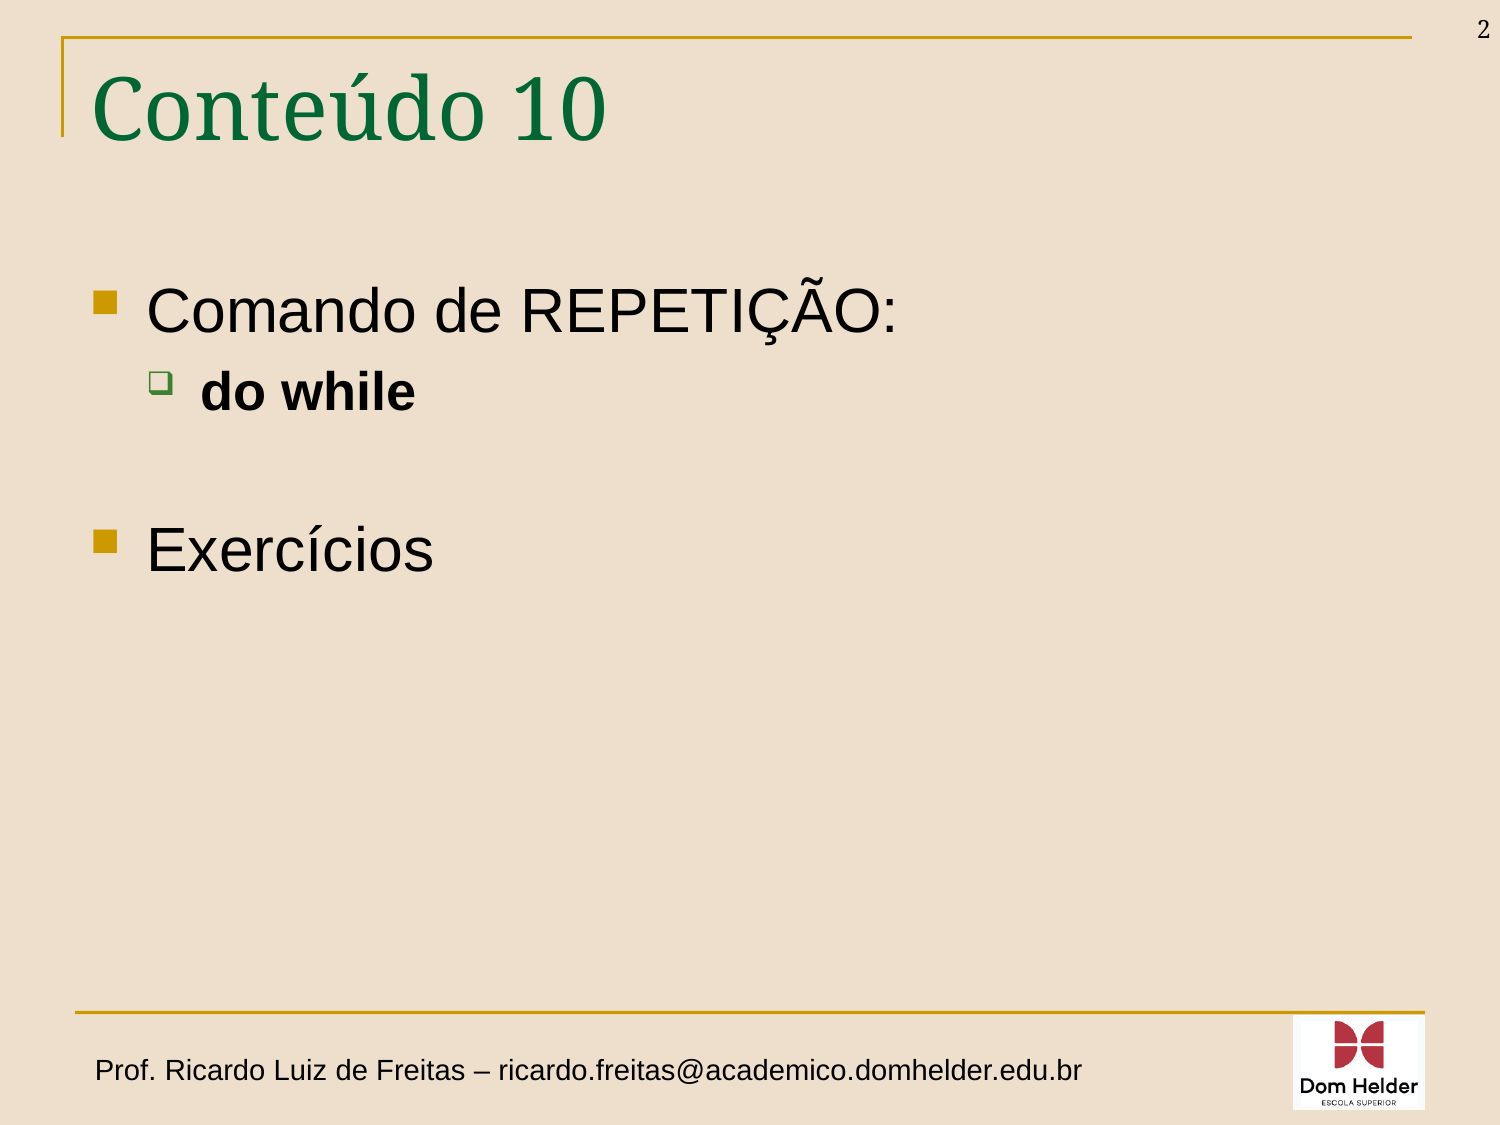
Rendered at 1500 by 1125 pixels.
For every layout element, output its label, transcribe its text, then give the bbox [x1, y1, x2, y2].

slide_number 2 [1392, 0, 1500, 55]
title Conteúdo 10 [75, 45, 1425, 233]
list Comando de REPETIÇÃO: do while Exercícios [75, 262, 1425, 1006]
picture [1293, 1015, 1425, 1110]
